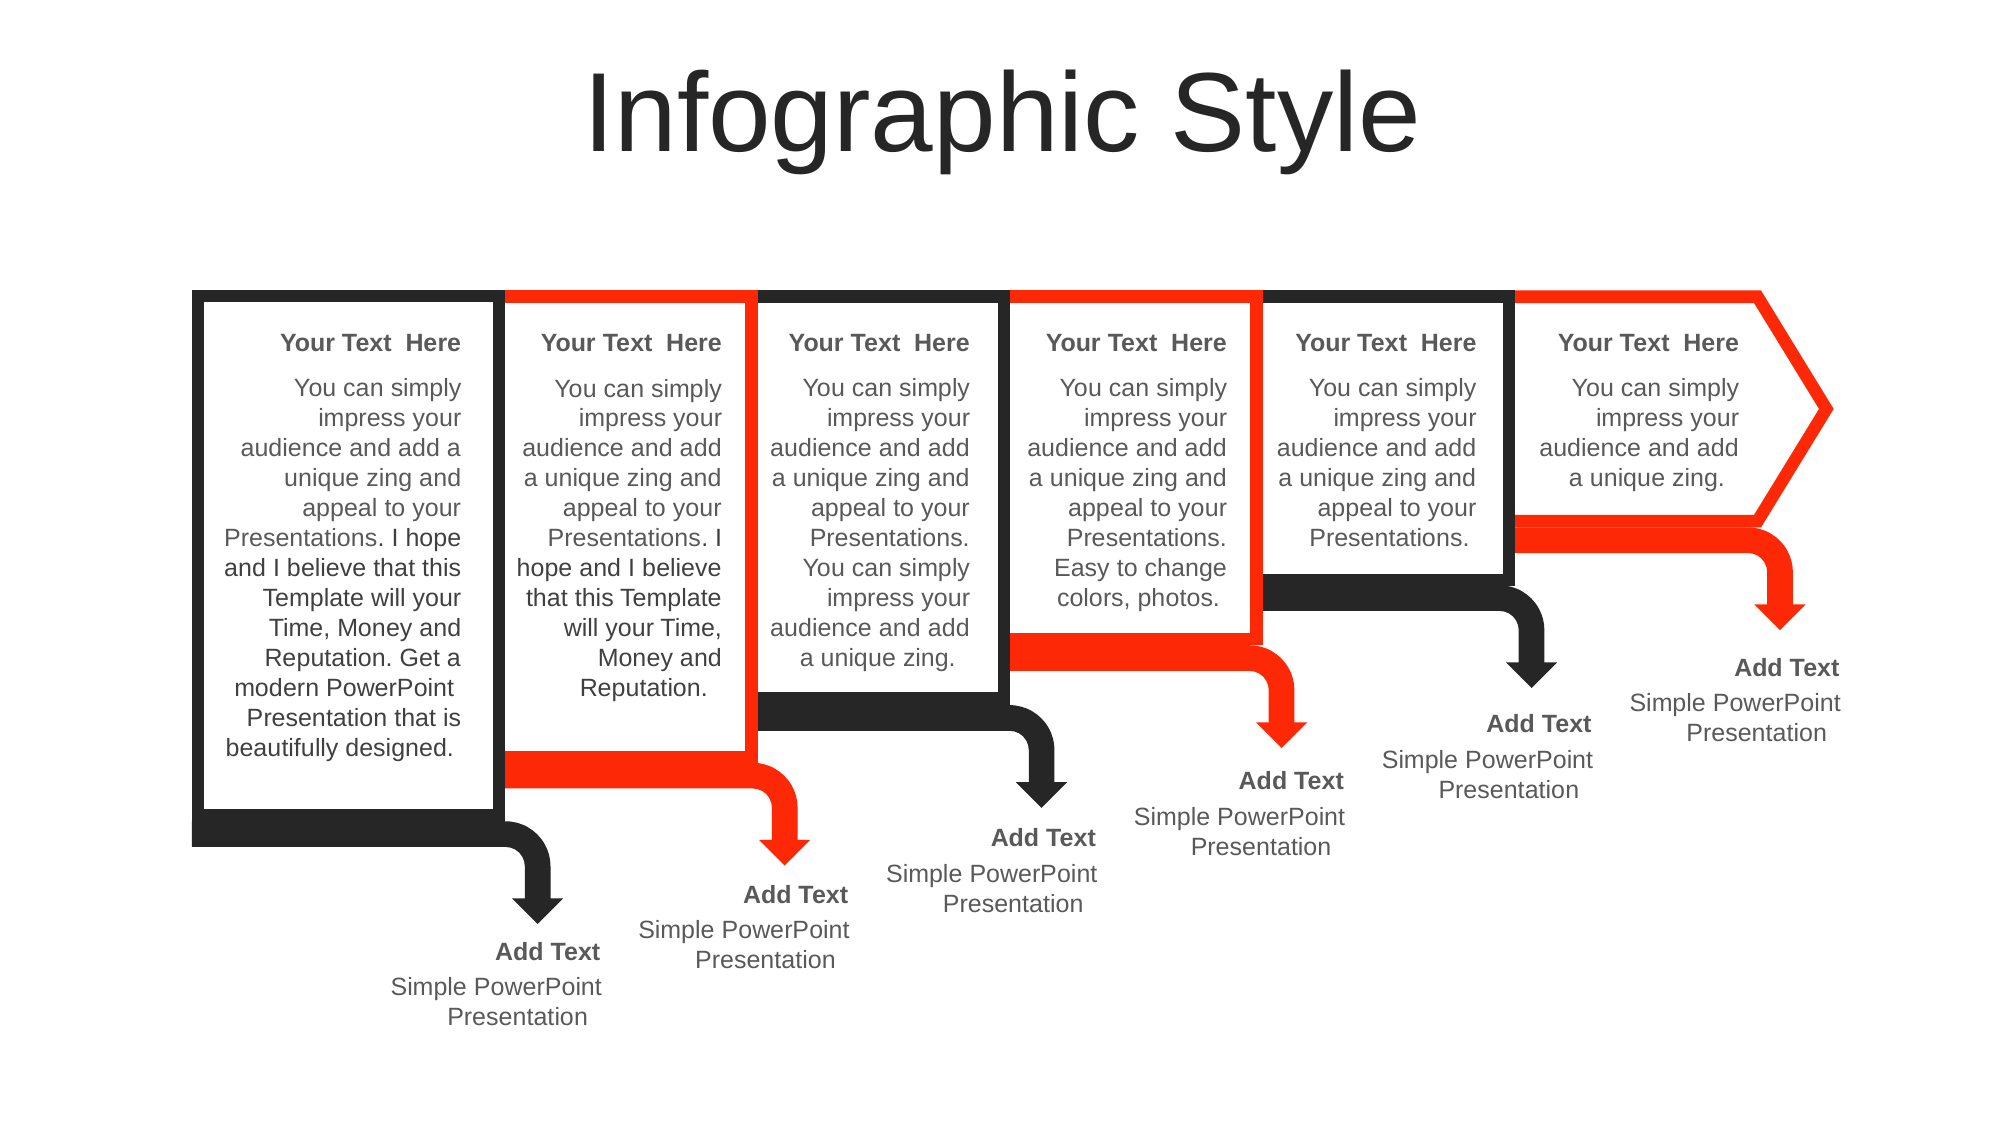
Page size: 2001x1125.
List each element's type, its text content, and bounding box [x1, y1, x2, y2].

text_box [1005, 296, 1258, 640]
text_box [1510, 526, 1809, 632]
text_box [1515, 319, 1755, 501]
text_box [832, 814, 1113, 926]
text_box [753, 296, 1005, 699]
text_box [1576, 643, 1857, 755]
text_box [1005, 644, 1310, 750]
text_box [1255, 319, 1492, 562]
text_box [197, 295, 500, 817]
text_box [746, 319, 985, 683]
text_box [1258, 296, 1510, 581]
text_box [1080, 757, 1361, 869]
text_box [1328, 700, 1609, 812]
text_box [500, 296, 753, 758]
text_box [1475, 295, 1828, 523]
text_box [998, 319, 1243, 623]
text_box [753, 704, 1070, 810]
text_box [497, 319, 737, 713]
text_box [190, 820, 566, 926]
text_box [337, 927, 618, 1040]
text_box [500, 761, 813, 867]
text_box [1258, 584, 1560, 690]
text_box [585, 871, 865, 983]
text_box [208, 319, 477, 774]
list Infographic Style [53, 55, 1952, 175]
